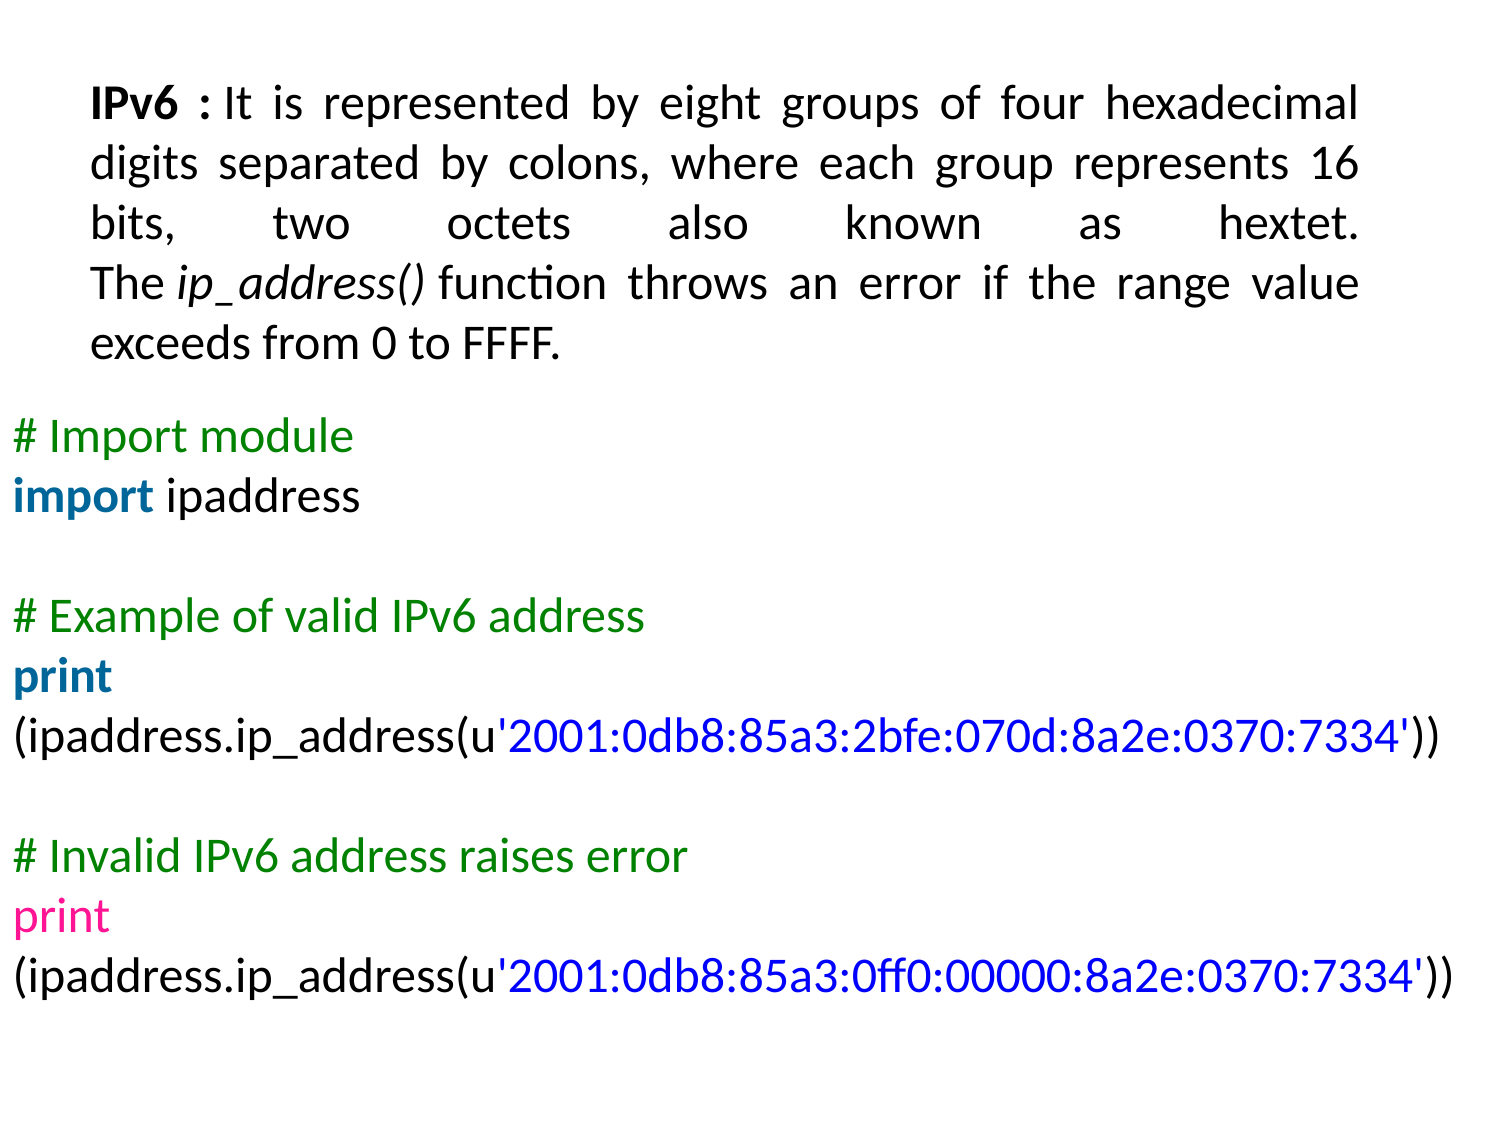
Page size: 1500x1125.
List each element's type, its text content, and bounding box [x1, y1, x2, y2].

text_box IPv6 : It is represented by eight groups of four hexadecimal digits separated by colons, where each group represents 16 bits, two octets also known as hextet. The ip_address() function throws an error if the range value exceeds from 0 to FFFF. [75, 62, 1375, 378]
text_box # Import module import ipaddress # Example of valid IPv6 address print (ipaddress.ip_address(u'2001:0db8:85a3:2bfe:070d:8a2e:0370:7334')) # Invalid IPv6 address raises error print (ipaddress.ip_address(u'2001:0db8:85a3:0ff0:00000:8a2e:0370:7334')) [12, 402, 1475, 1003]
